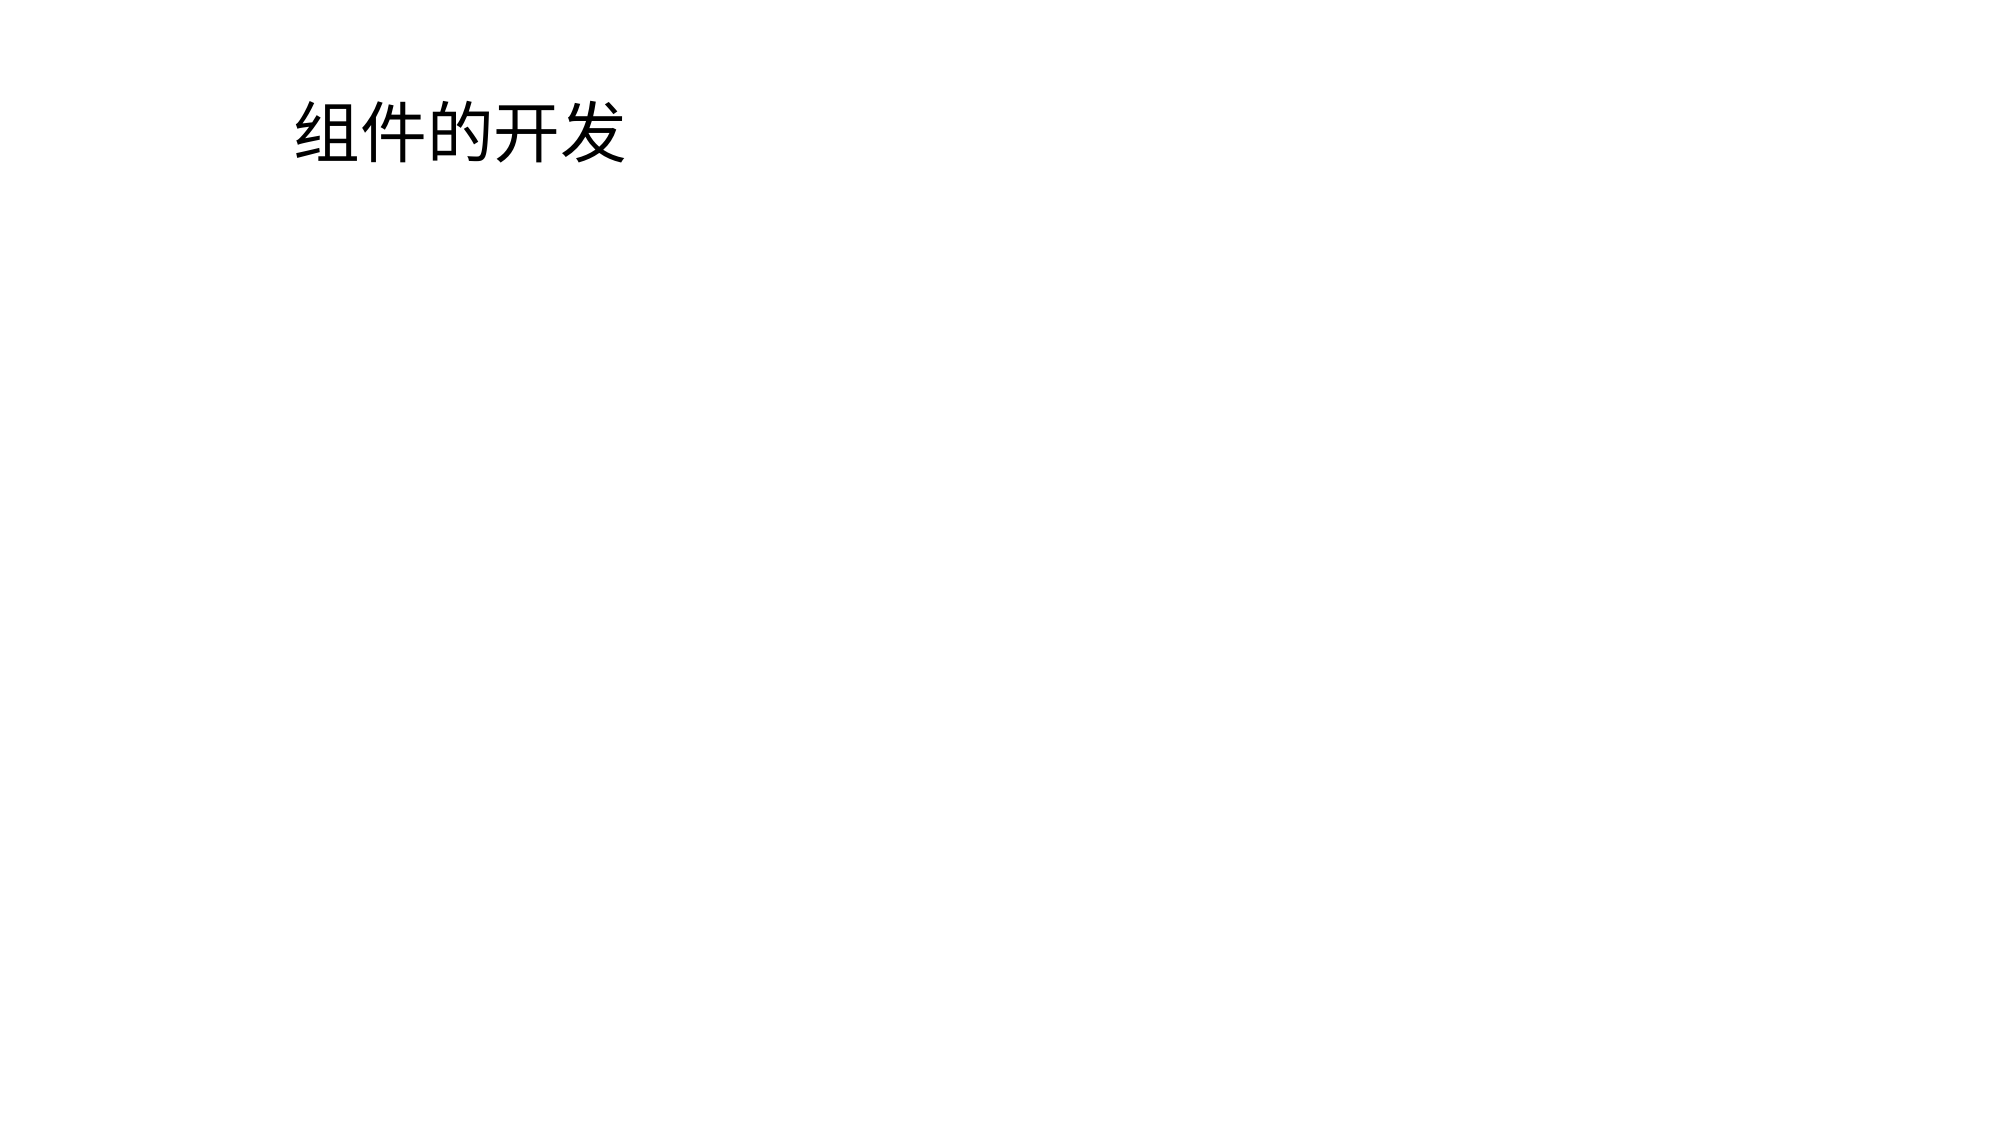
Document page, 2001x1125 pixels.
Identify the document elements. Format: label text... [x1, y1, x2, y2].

title 组件的开发 [137, 75, 783, 180]
